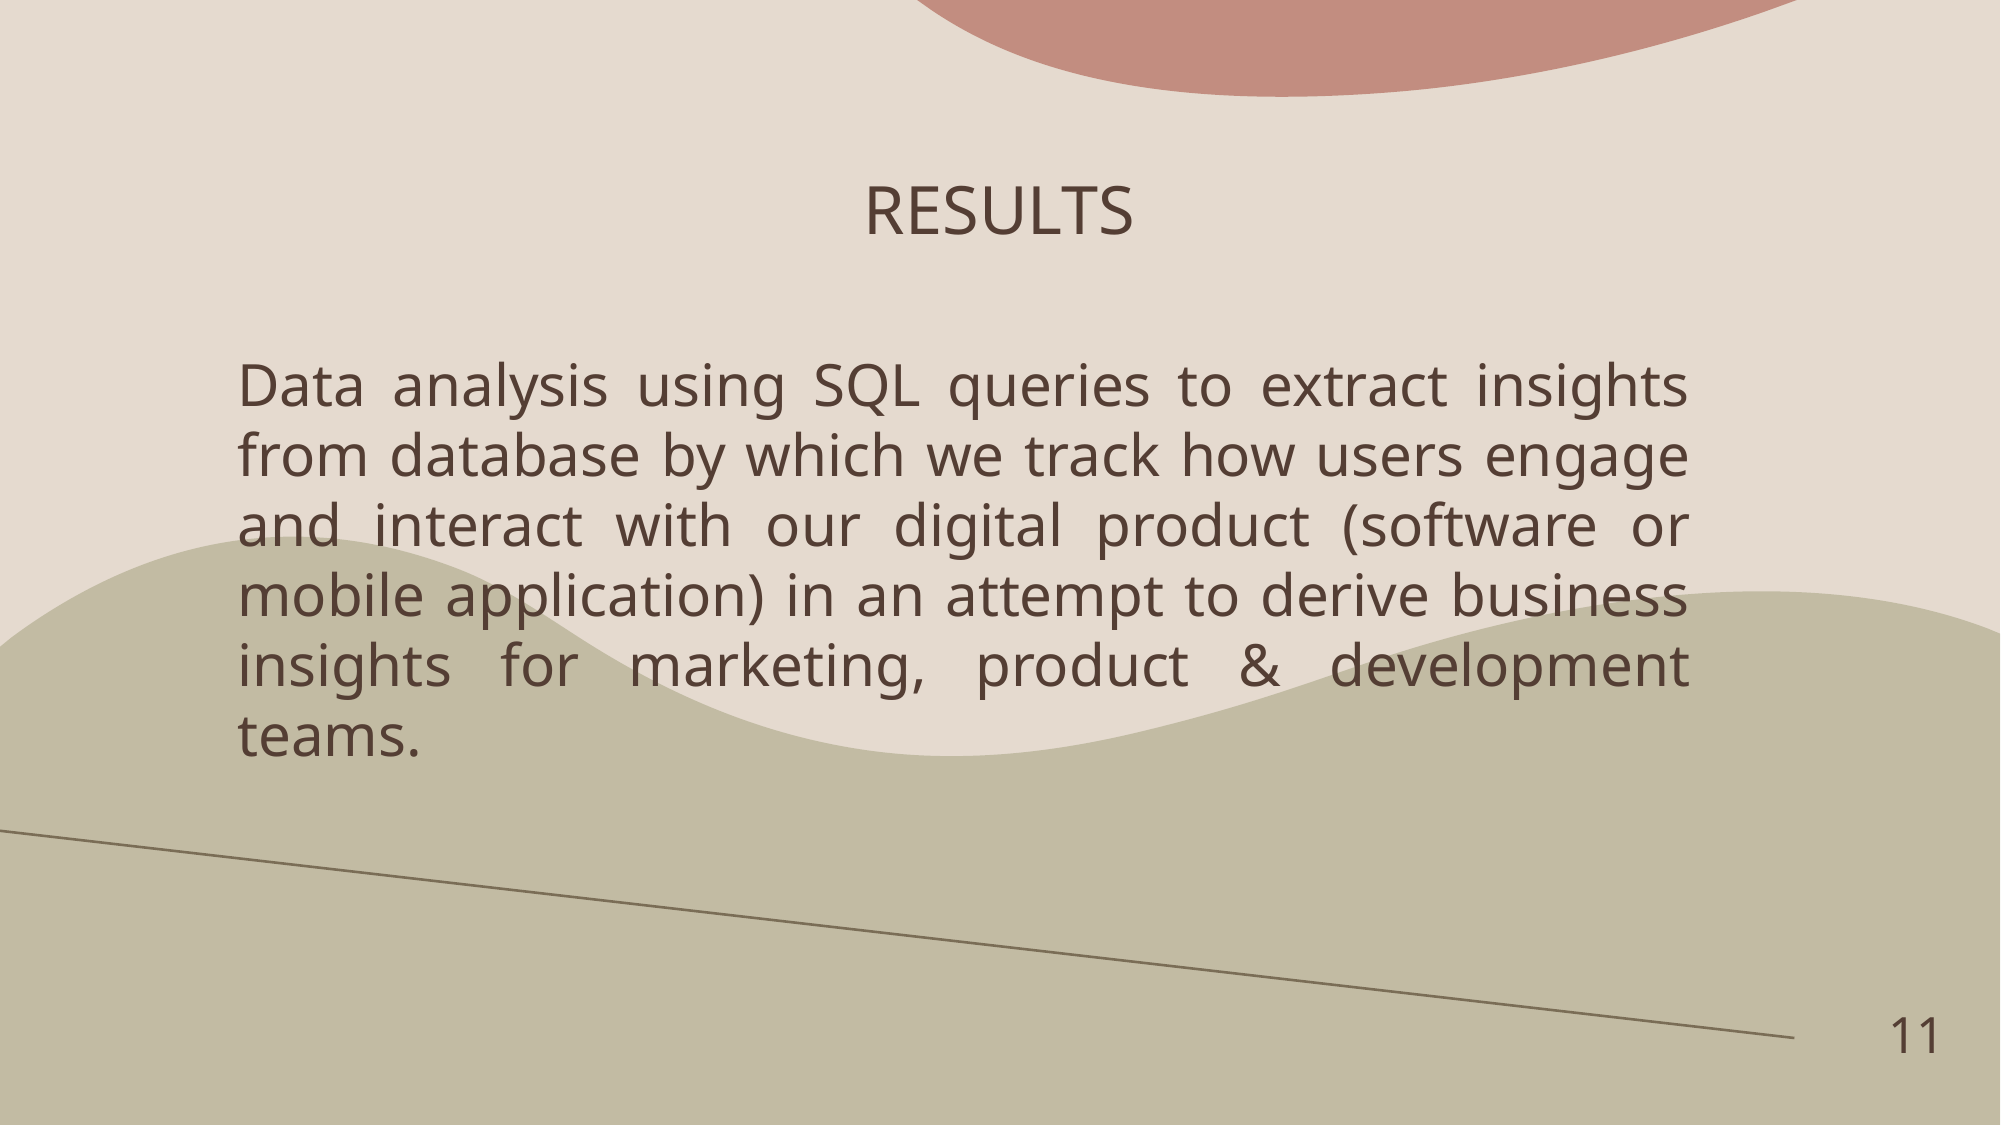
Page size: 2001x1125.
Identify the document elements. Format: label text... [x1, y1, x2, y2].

text_box Data analysis using SQL queries to extract insights from database by which we track how users engage and interact with our digital product (software or mobile application) in an attempt to derive business insights for marketing, product & development teams. [222, 341, 1705, 776]
title RESULTS [150, 106, 1850, 257]
slide_number 11 [1862, 964, 1971, 1112]
